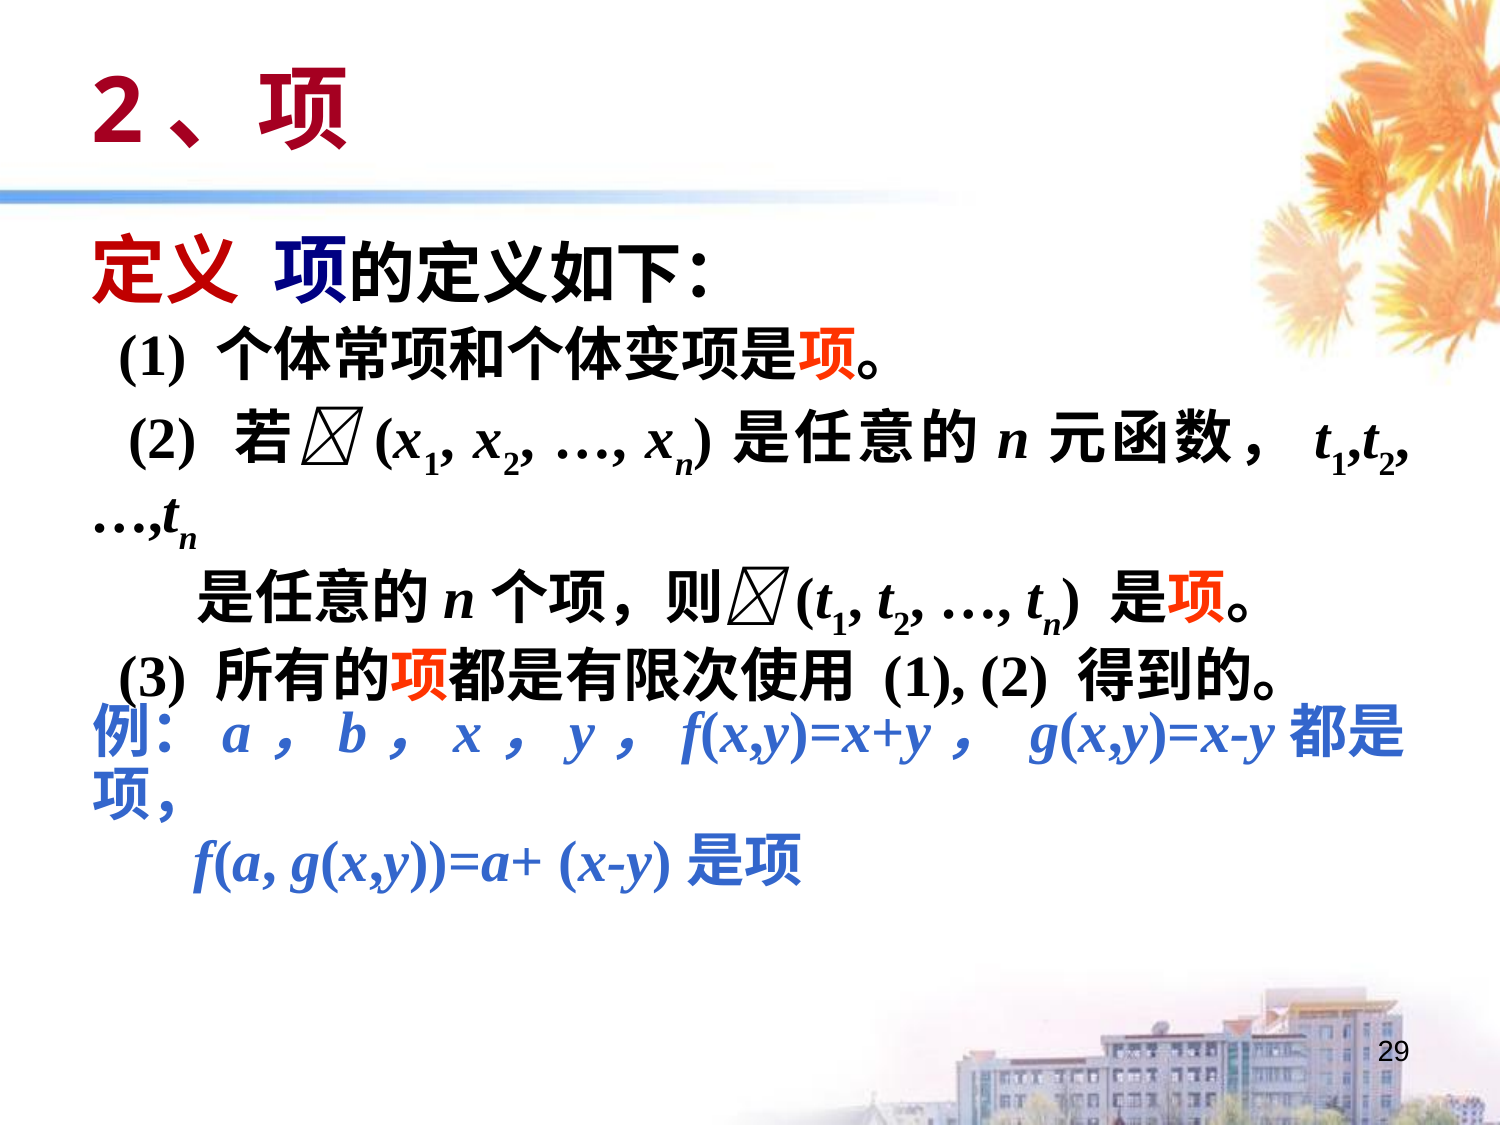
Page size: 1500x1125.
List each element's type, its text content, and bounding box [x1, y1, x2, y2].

text_box 例：a，b，x，y，f(x,y)=x+y， g(x,y)=x-y都是项， f(a, g(x,y))=a+ (x-y)是项 [77, 695, 1428, 873]
picture [0, 0, 1500, 1125]
title 2、项 [76, 24, 396, 188]
list 定义 项的定义如下： (1) 个体常项和个体变项是项。 (2) 若(x1, x2, …, xn)是任意的n元函数，t1,t2,…,tn 是任意的n个项，则(t1, t2, …, tn) 是项。 (3) 所有的项都是有限次使用 (1), (2) 得到的。 [75, 224, 1425, 658]
slide_number 29 [1074, 1024, 1426, 1103]
